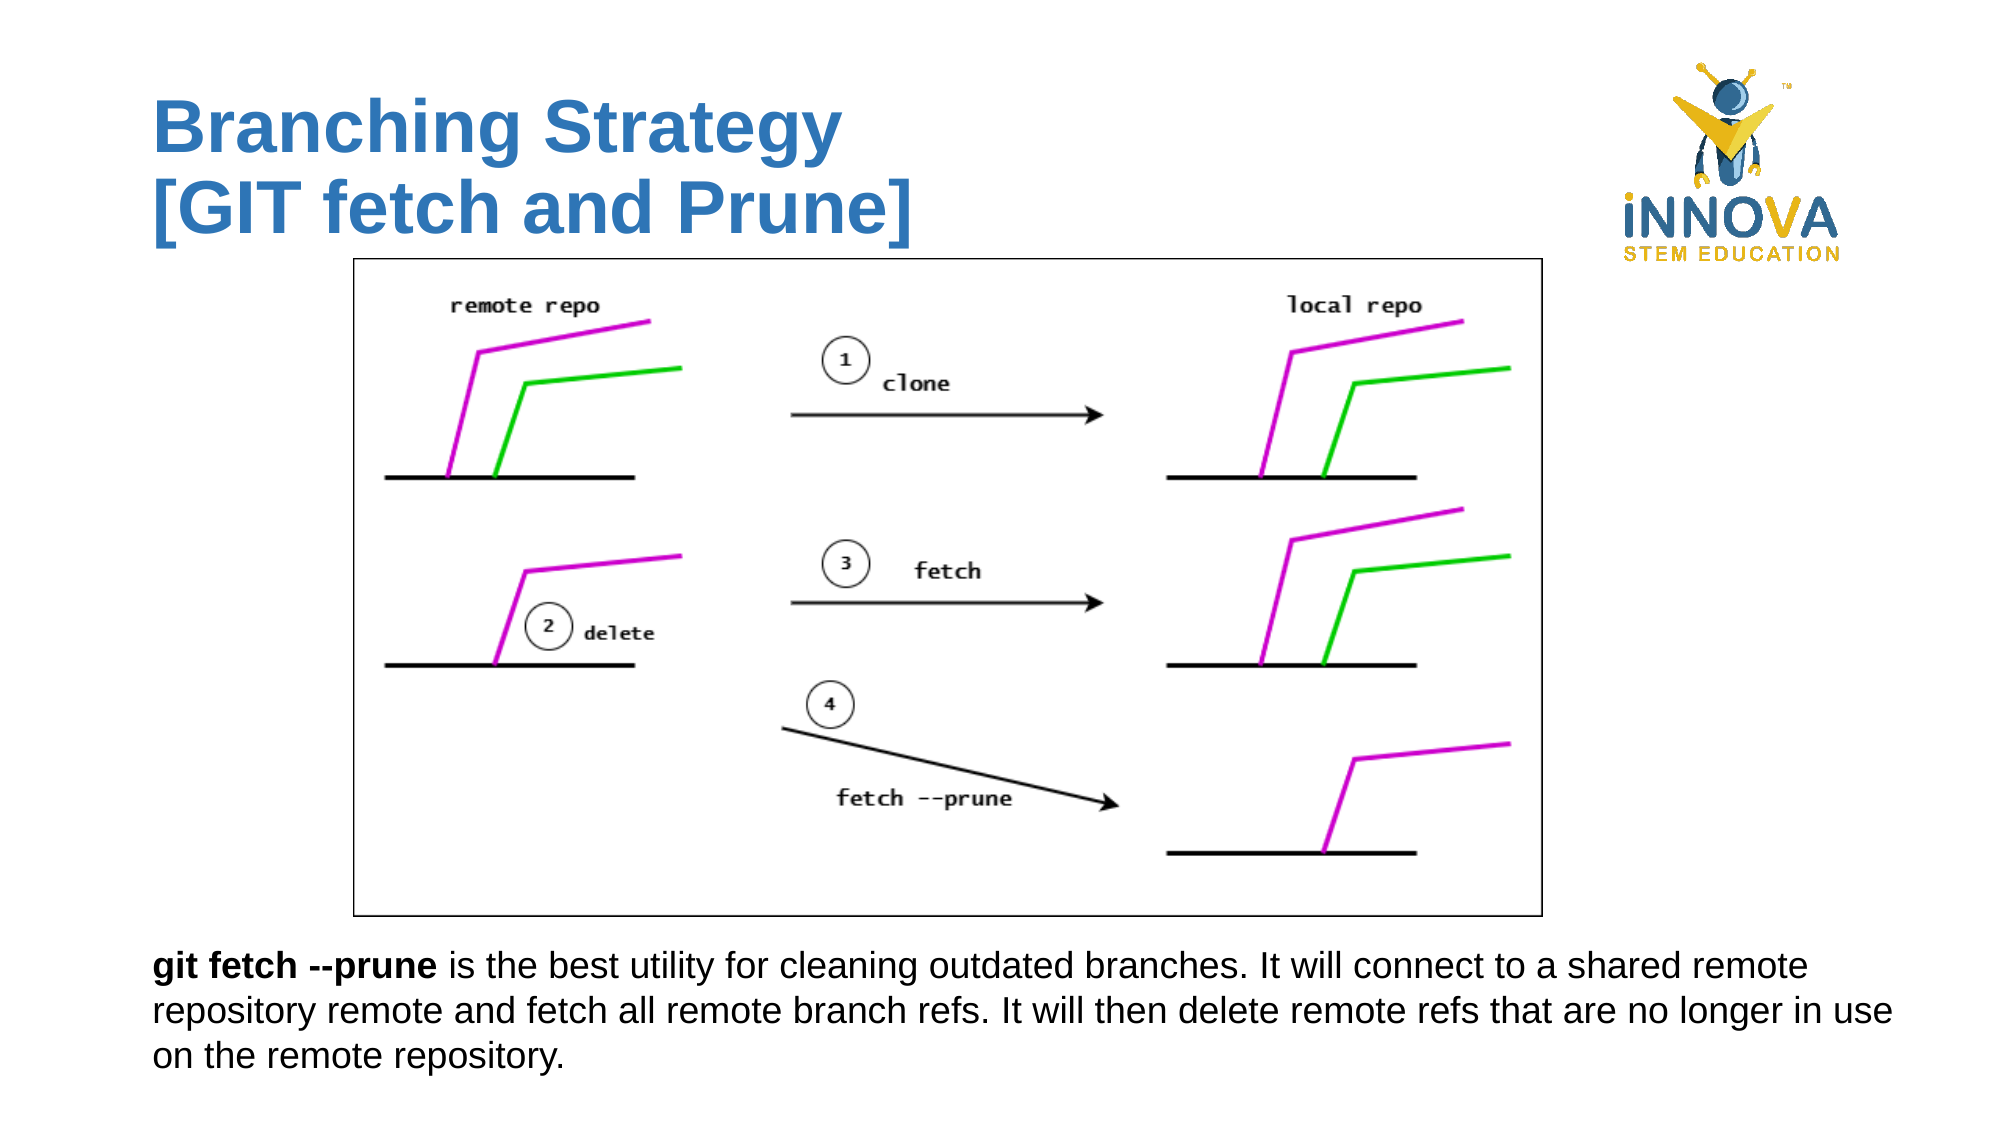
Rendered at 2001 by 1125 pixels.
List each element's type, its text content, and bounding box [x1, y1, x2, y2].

title Branching Strategy [GIT fetch and Prune] [137, 59, 1863, 278]
picture [1200, 57, 2001, 270]
text_box git fetch --prune is the best utility for cleaning outdated branches. It will connect to a shared remote repository remote and fetch all remote branch refs. It will then delete remote refs that are no longer in use on the remote repository. [137, 934, 1942, 1084]
picture [353, 258, 1543, 917]
